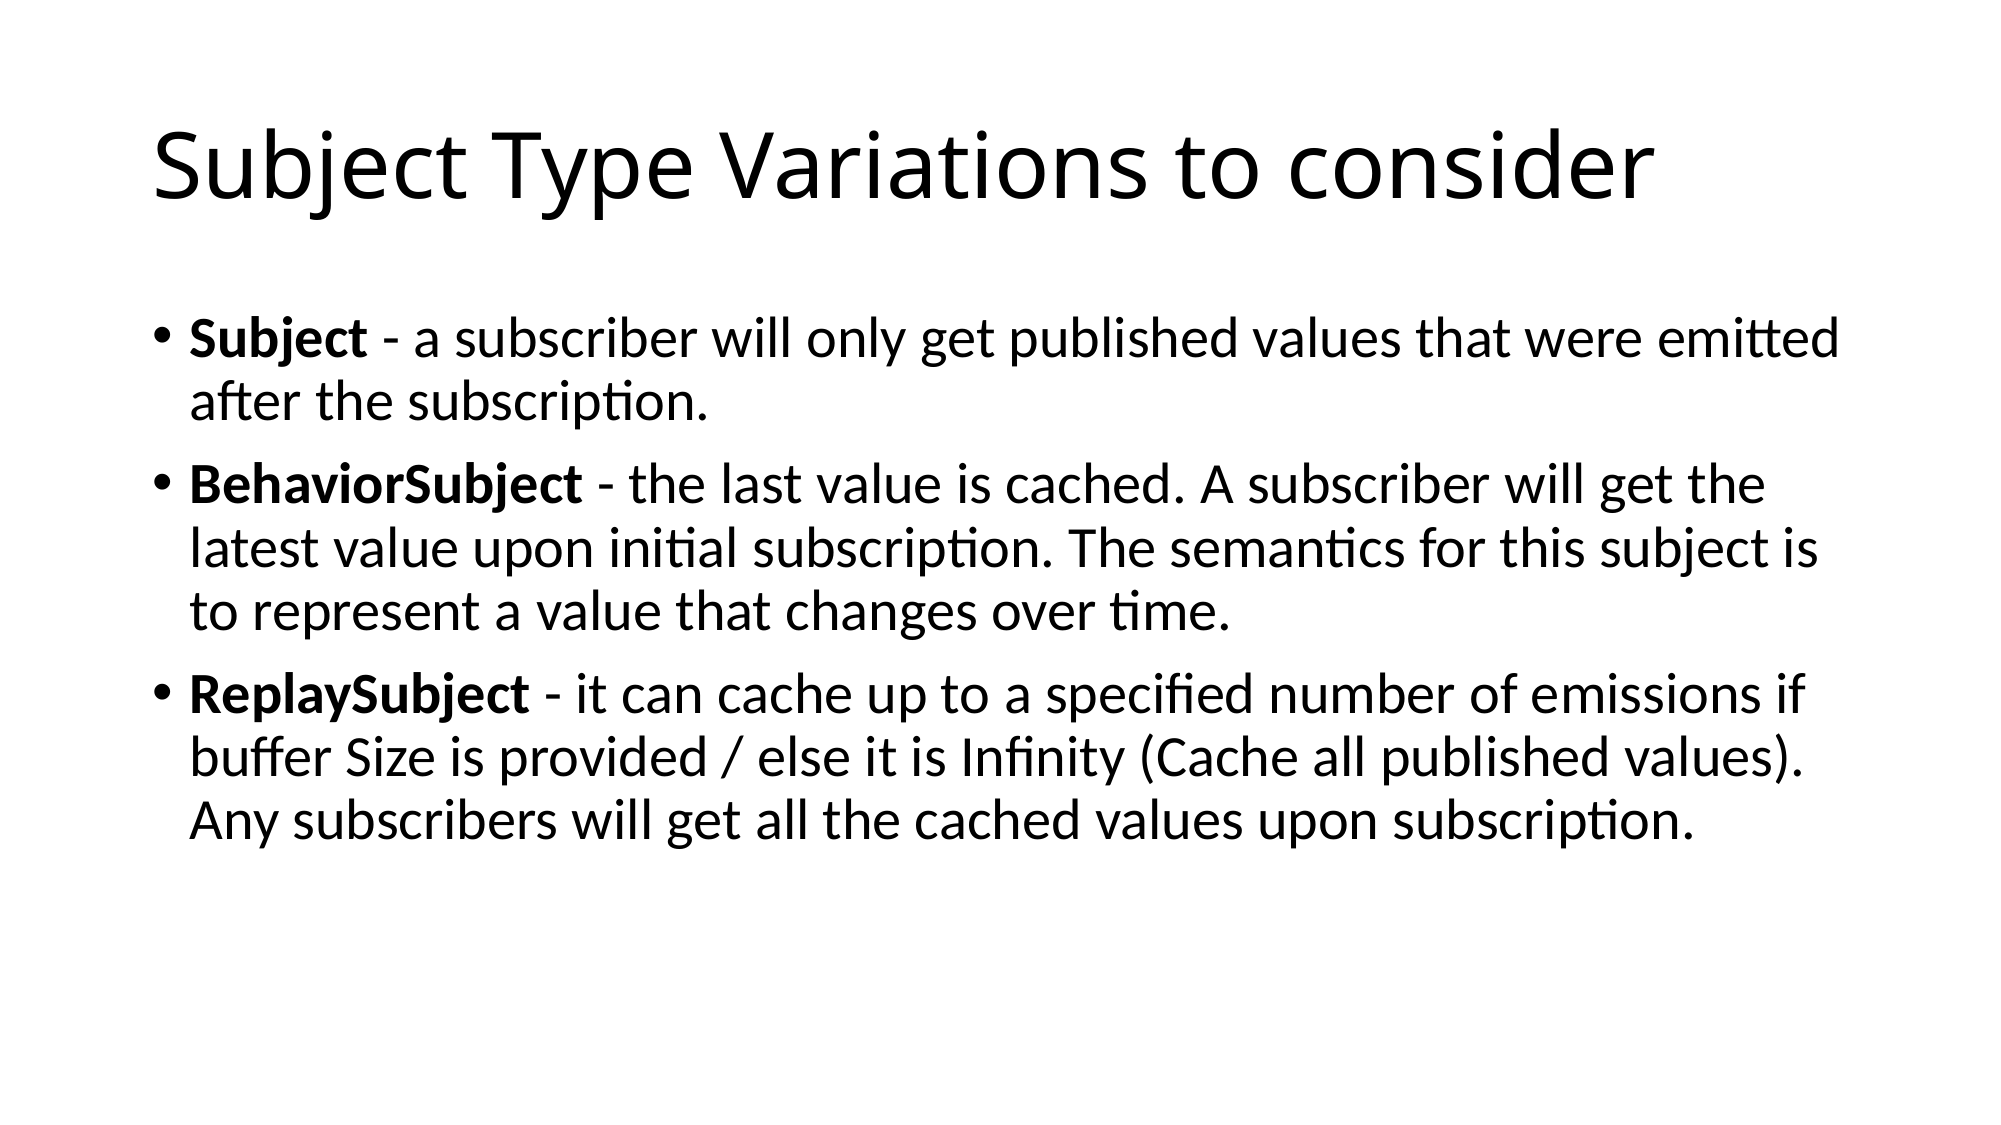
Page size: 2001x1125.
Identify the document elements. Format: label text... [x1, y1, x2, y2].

list Subject - a subscriber will only get published values that were emitted after the subscription. BehaviorSubject - the last value is cached. A subscriber will get the latest value upon initial subscription. The semantics for this subject is to represent a value that changes over time. ReplaySubject - it can cache up to a specified number of emissions if buffer Size is provided / else it is Infinity (Cache all published values). Any subscribers will get all the cached values upon subscription. [137, 299, 1863, 1014]
title Subject Type Variations to consider [137, 59, 1863, 278]
